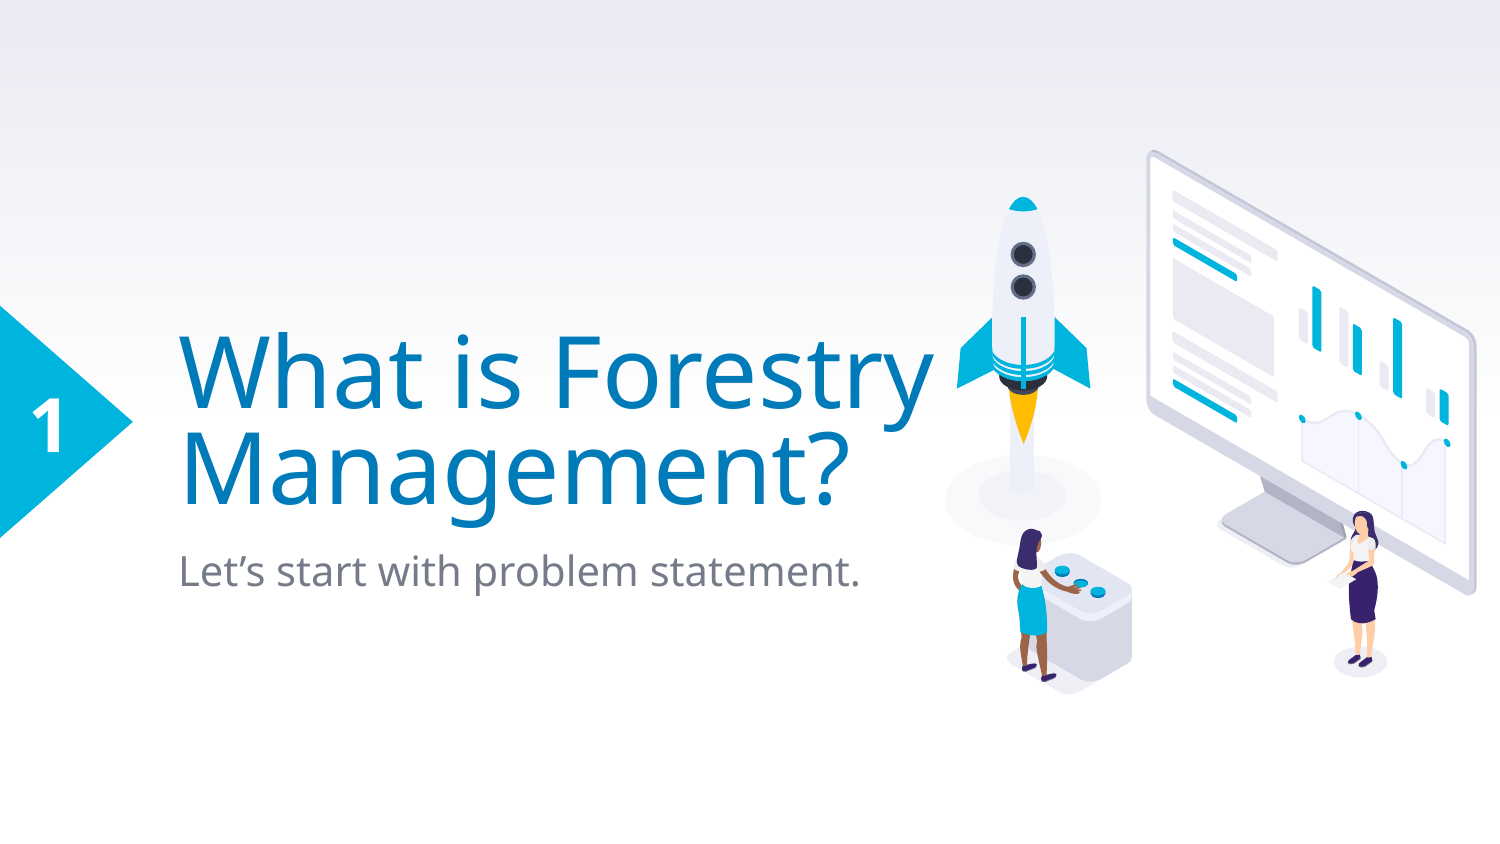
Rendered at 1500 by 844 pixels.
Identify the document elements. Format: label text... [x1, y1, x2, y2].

subtitle Let’s start with problem statement. [178, 539, 939, 603]
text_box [944, 149, 1477, 695]
text_box 1 [0, 306, 100, 540]
title What is Forestry Management? [178, 333, 939, 524]
